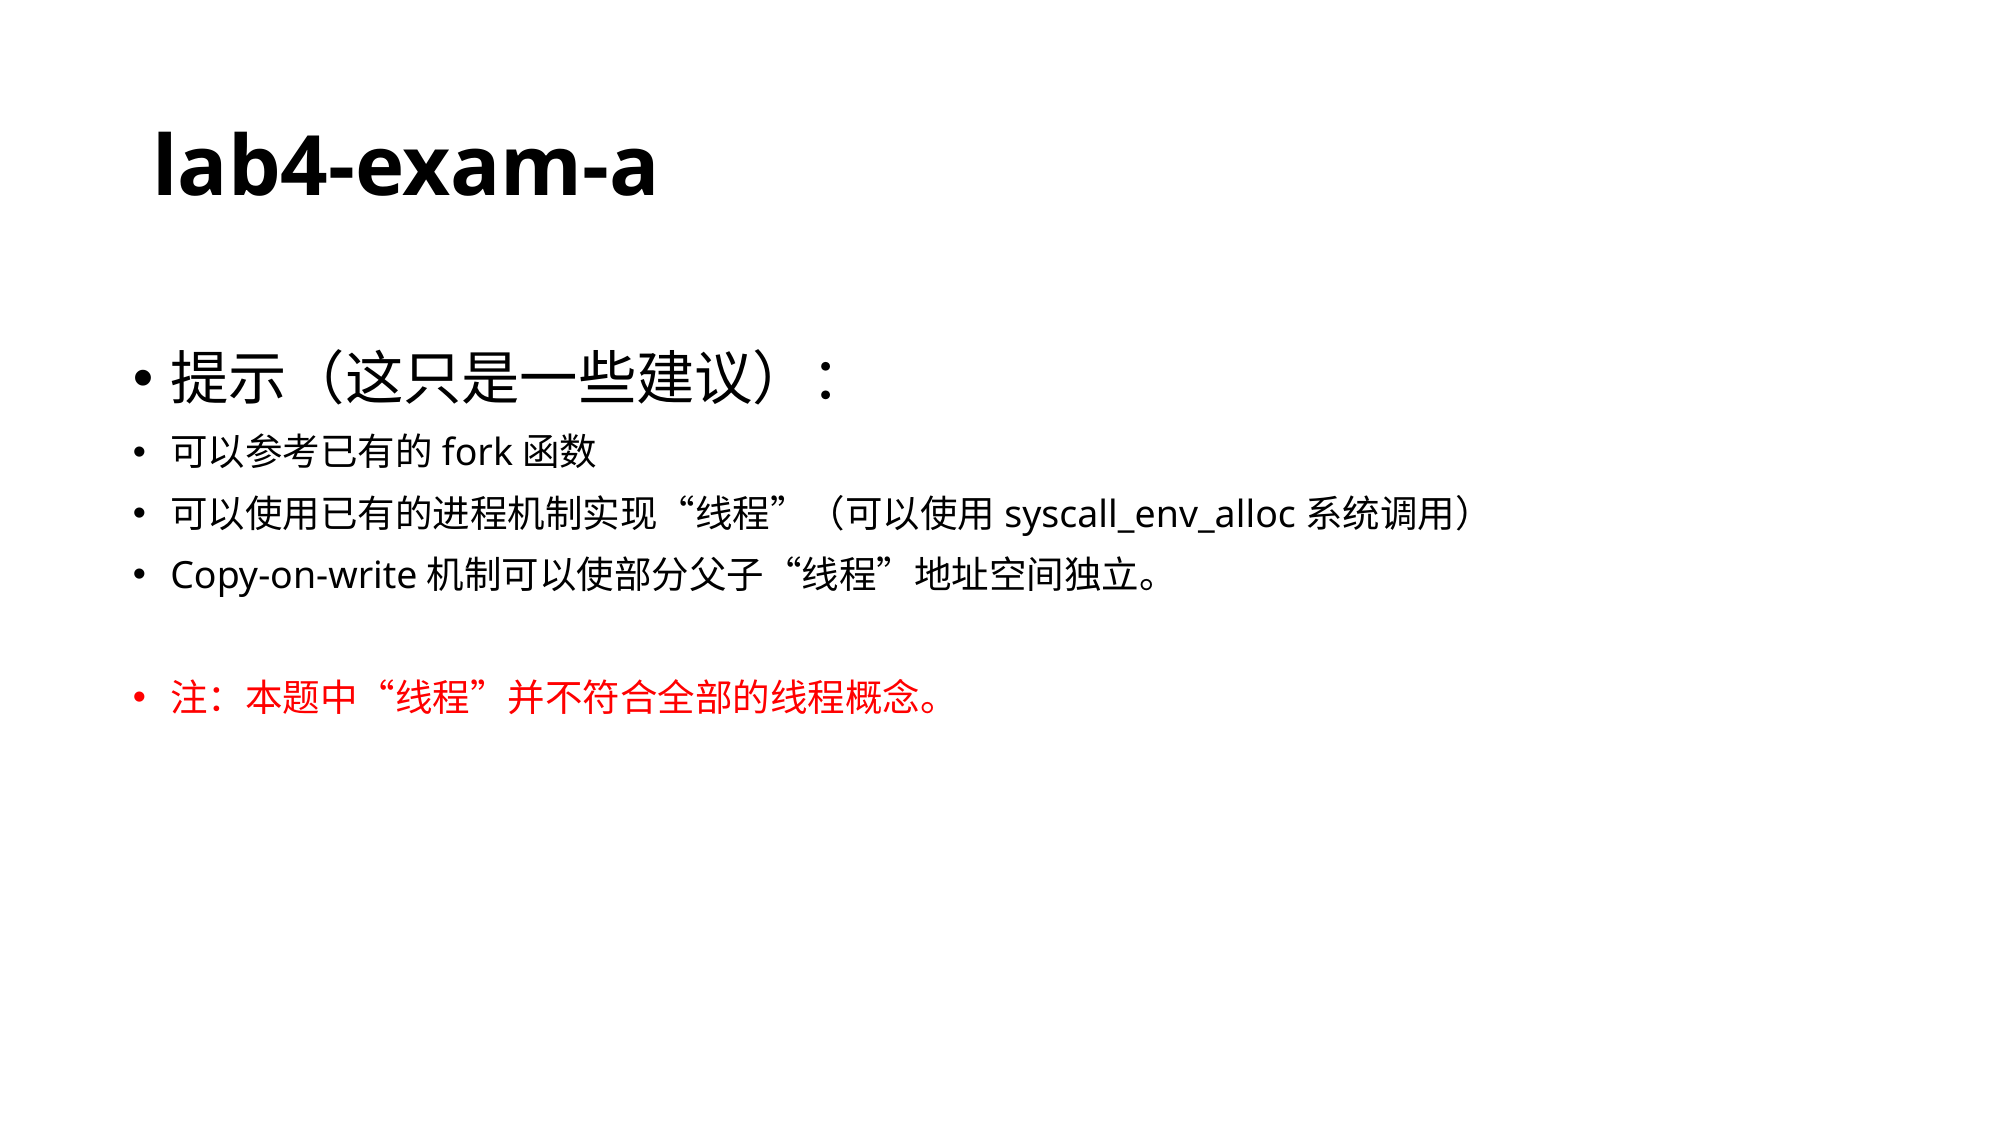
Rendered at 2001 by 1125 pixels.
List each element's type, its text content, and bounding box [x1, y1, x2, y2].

list 提示（这只是一些建议）： 可以参考已有的fork函数 可以使用已有的进程机制实现“线程”（可以使用syscall_env_alloc系统调用） Copy-on-write机制可以使部分父子“线程”地址空间独立。 注：本题中“线程”并不符合全部的线程概念。 [117, 342, 1883, 947]
text_box lab4-exam-a [137, 59, 1863, 278]
